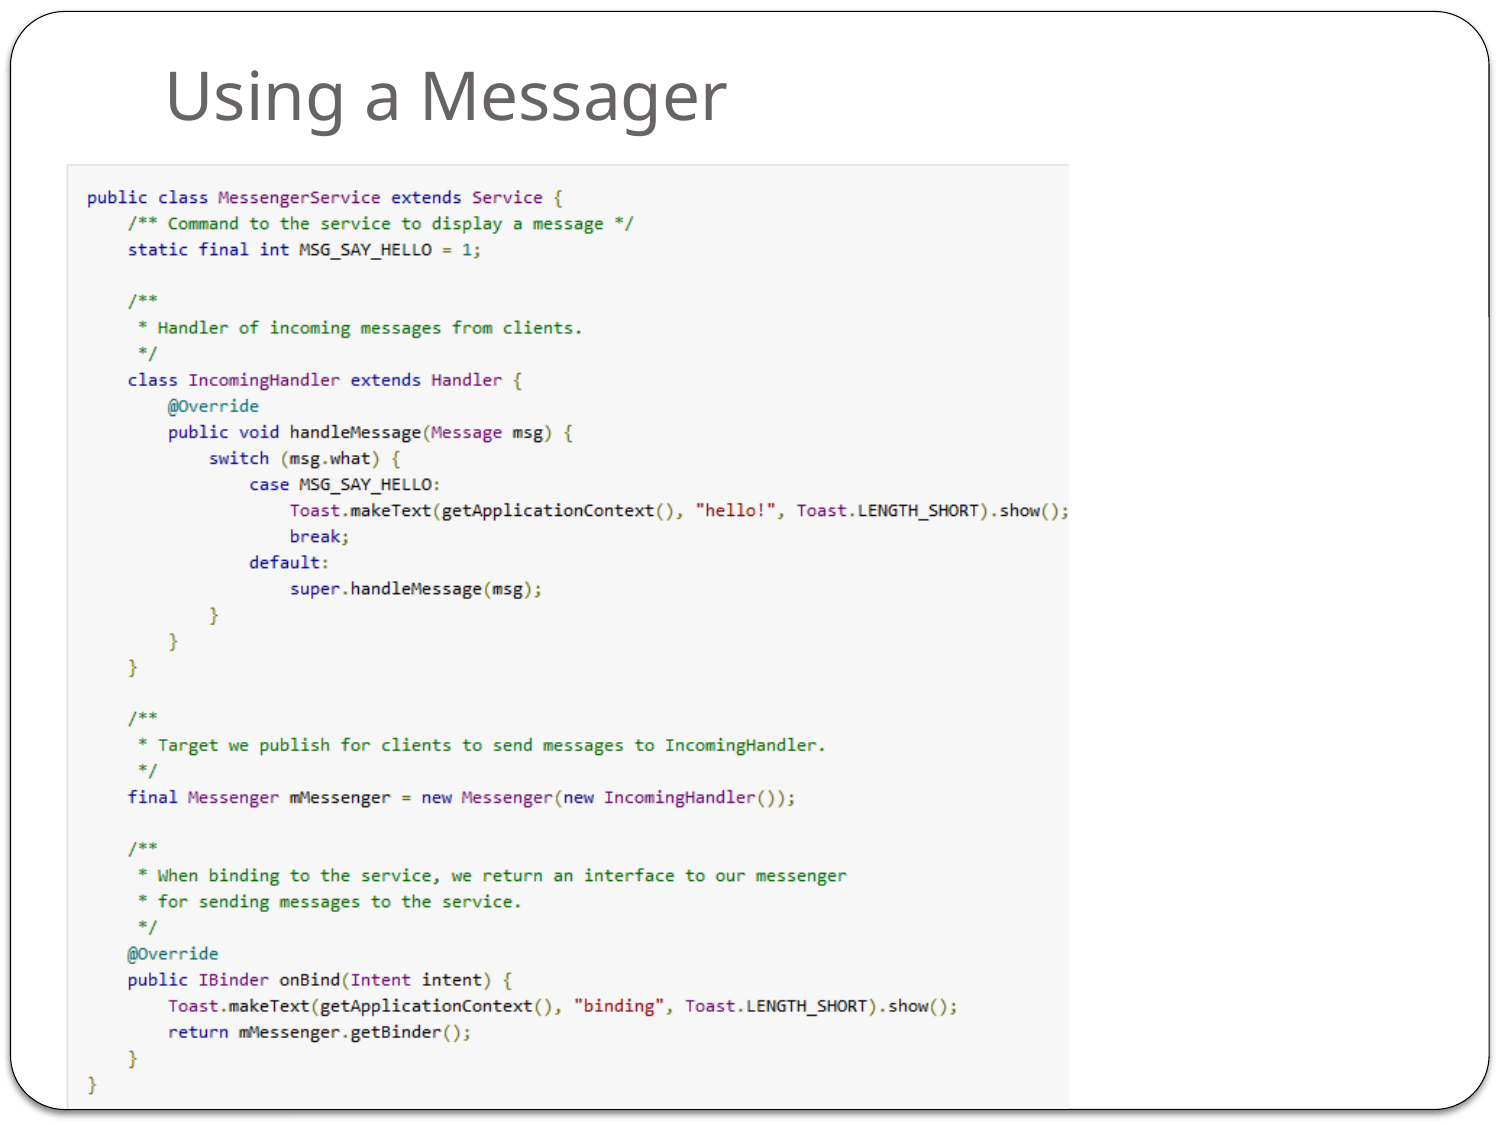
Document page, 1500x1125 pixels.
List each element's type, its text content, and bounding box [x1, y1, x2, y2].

picture [64, 160, 1070, 1109]
title Using a Messager [150, 45, 1425, 149]
